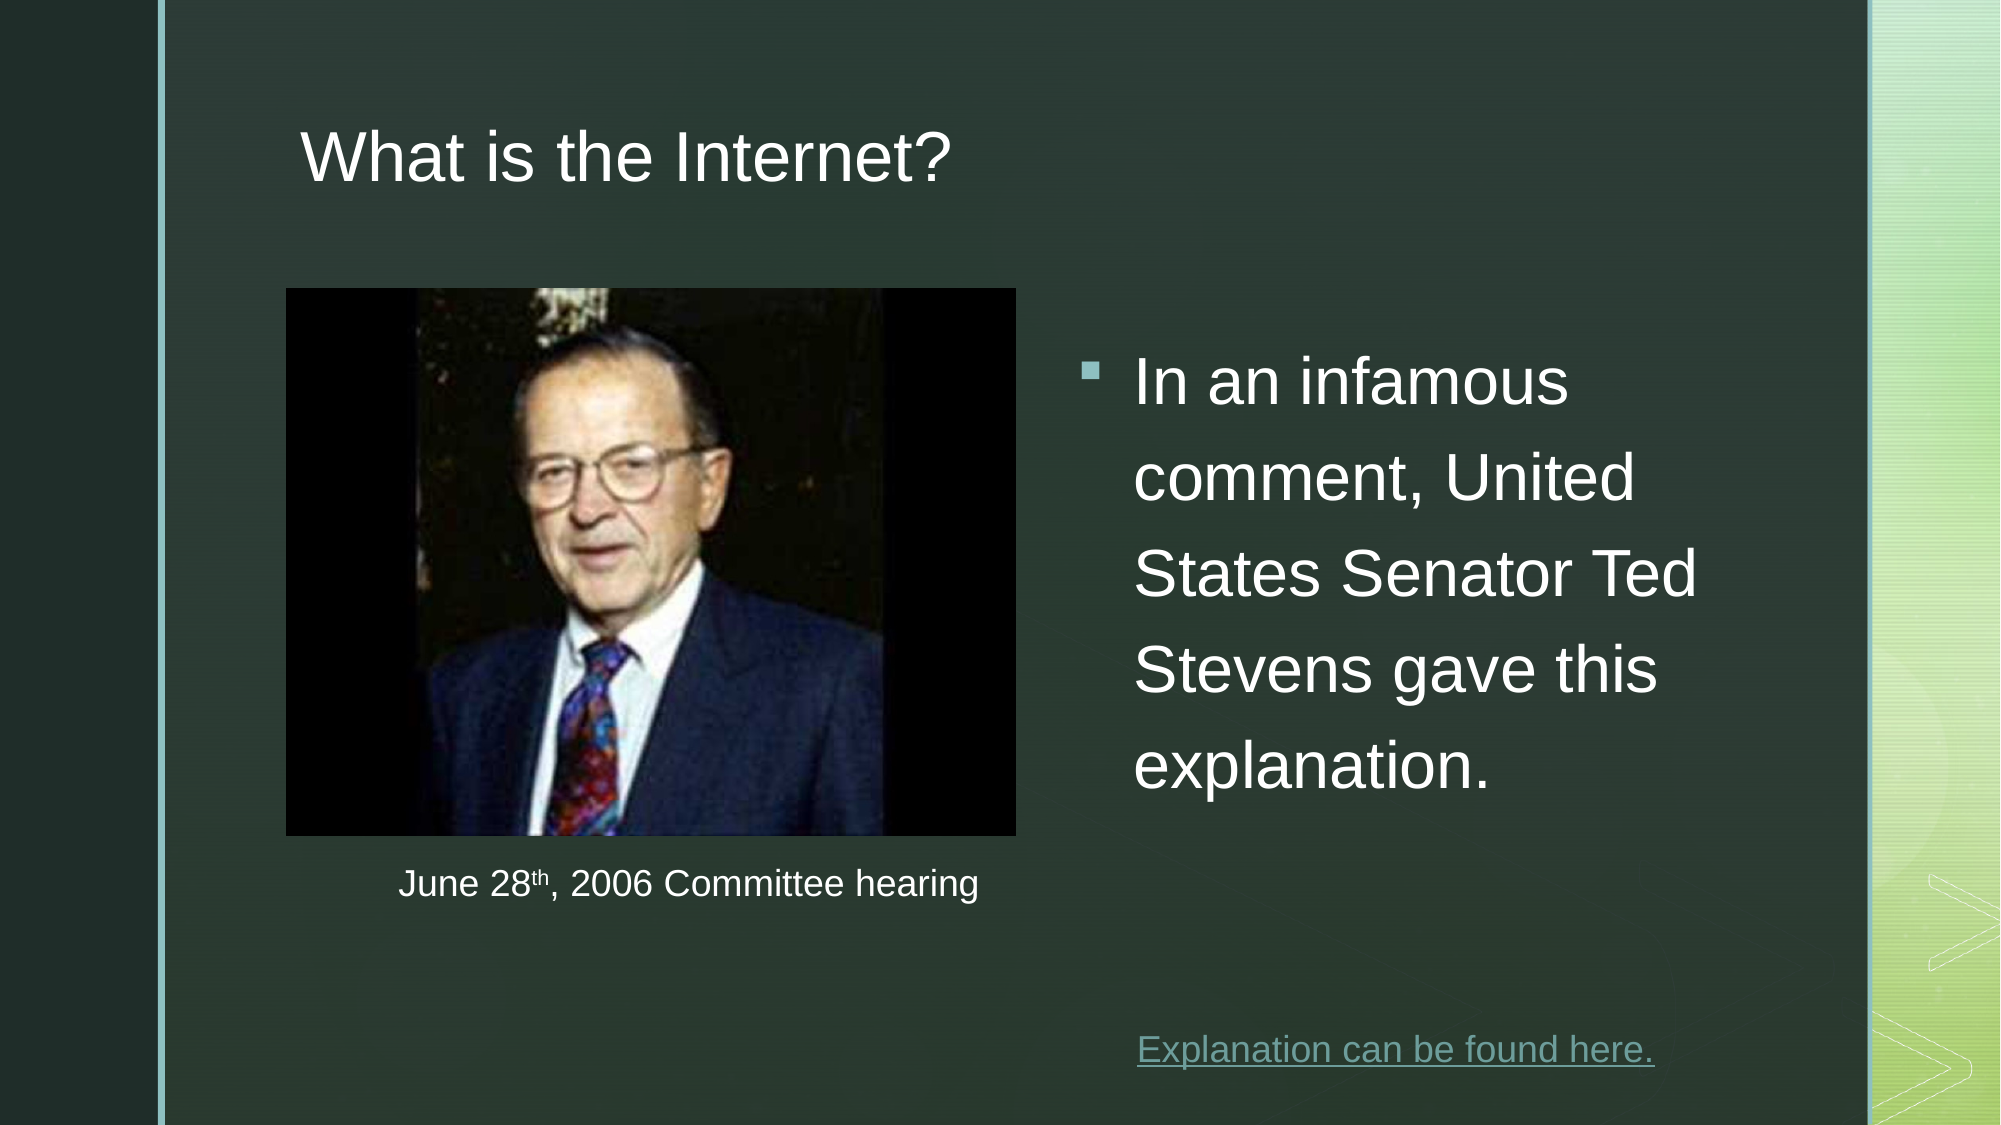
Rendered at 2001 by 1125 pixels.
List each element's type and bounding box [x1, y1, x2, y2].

text_box [285, 287, 1017, 837]
picture [0, 0, 2001, 1125]
